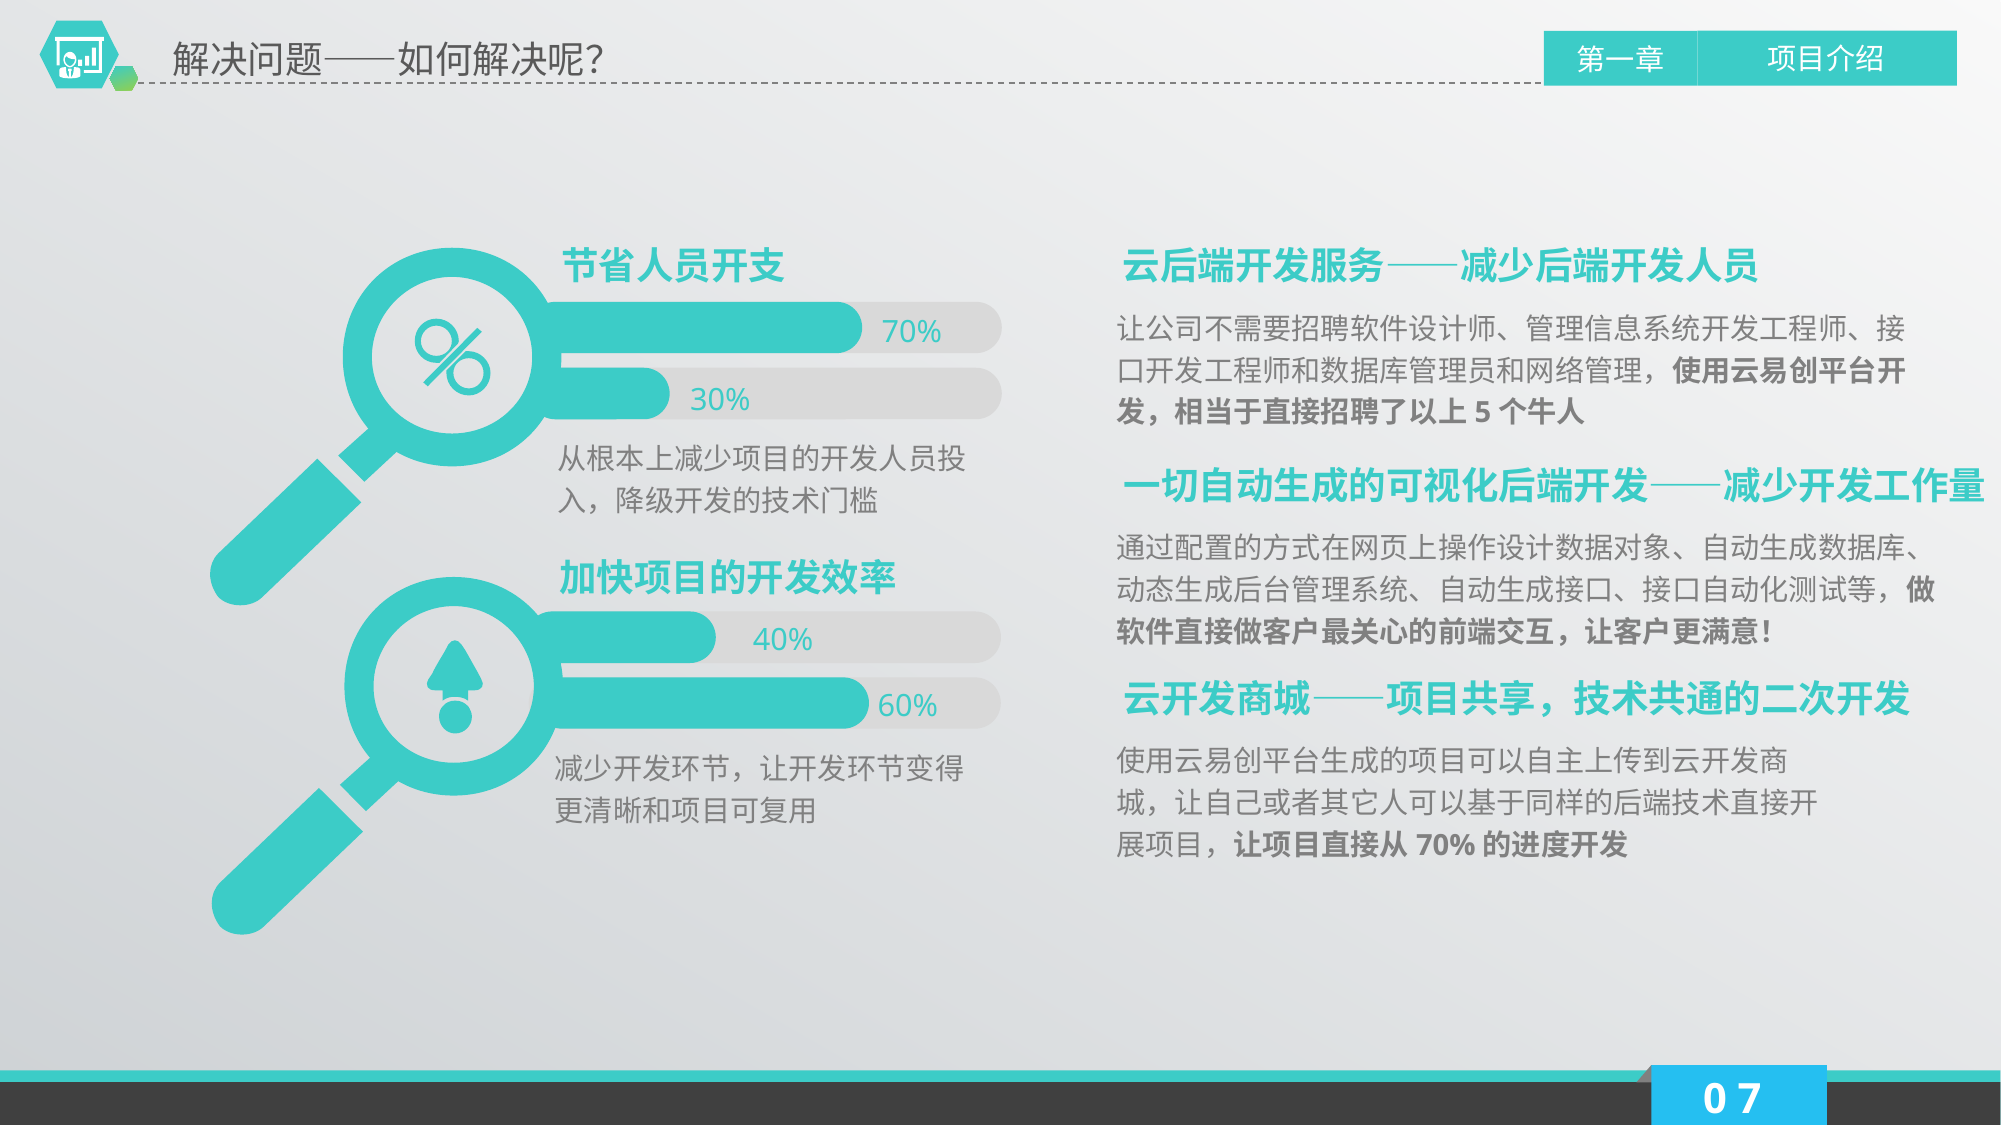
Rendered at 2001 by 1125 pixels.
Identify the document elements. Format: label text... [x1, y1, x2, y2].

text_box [568, 670, 1002, 729]
text_box [0, 1068, 1638, 1080]
text_box 减少开发环节，让开发环节变得更清晰和项目可复用 [568, 737, 1001, 835]
text_box 让公司不需要招聘软件设计师、管理信息系统开发工程师、接口开发工程师和数据库管理员和网络管理，使用云易创平台开发，相当于直接招聘了以上5个牛人 [1101, 295, 1934, 437]
text_box 一切自动生成的可视化后端开发——减少开发工作量 [1108, 454, 2001, 515]
text_box 从根本上减少项目的开发人员投入，降级开发的技术门槛 [566, 427, 1004, 525]
text_box 云开发商城——项目共享，技术共通的二次开发 [1108, 667, 1927, 728]
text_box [568, 604, 1002, 664]
text_box [107, 64, 140, 93]
text_box [1829, 1068, 2001, 1080]
text_box 加快项目的开发效率 [566, 546, 912, 603]
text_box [566, 364, 1003, 422]
text_box 云后端开发服务——减少后端开发人员 [1107, 234, 1776, 295]
text_box 节省人员开支 [546, 234, 802, 295]
text_box [37, 18, 121, 91]
text_box [1695, 29, 1959, 88]
text_box 解决问题——如何解决呢？ [161, 30, 753, 82]
text_box 0 7 [1638, 1065, 1827, 1125]
text_box 项目介绍 [1696, 34, 1956, 81]
text_box [1544, 83, 1695, 88]
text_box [566, 297, 1003, 355]
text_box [208, 576, 564, 938]
text_box [59, 51, 81, 79]
text_box 第一章 [1543, 36, 1698, 83]
text_box [1542, 29, 1695, 82]
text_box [207, 247, 562, 576]
text_box 通过配置的方式在网页上操作设计数据对象、自动生成数据库、动态生成后台管理系统、自动生成接口、接口自动化测试等，做软件直接做客户最关心的前端交互，让客户更满意！ [1101, 515, 1957, 656]
text_box 使用云易创平台生成的项目可以自主上传到云开发商城，让自己或者其它人可以基于同样的后端技术直接开展项目，让项目直接从70%的进度开发 [1101, 727, 1851, 869]
text_box [55, 36, 104, 73]
text_box [1829, 1080, 2001, 1125]
text_box [0, 1080, 1638, 1125]
